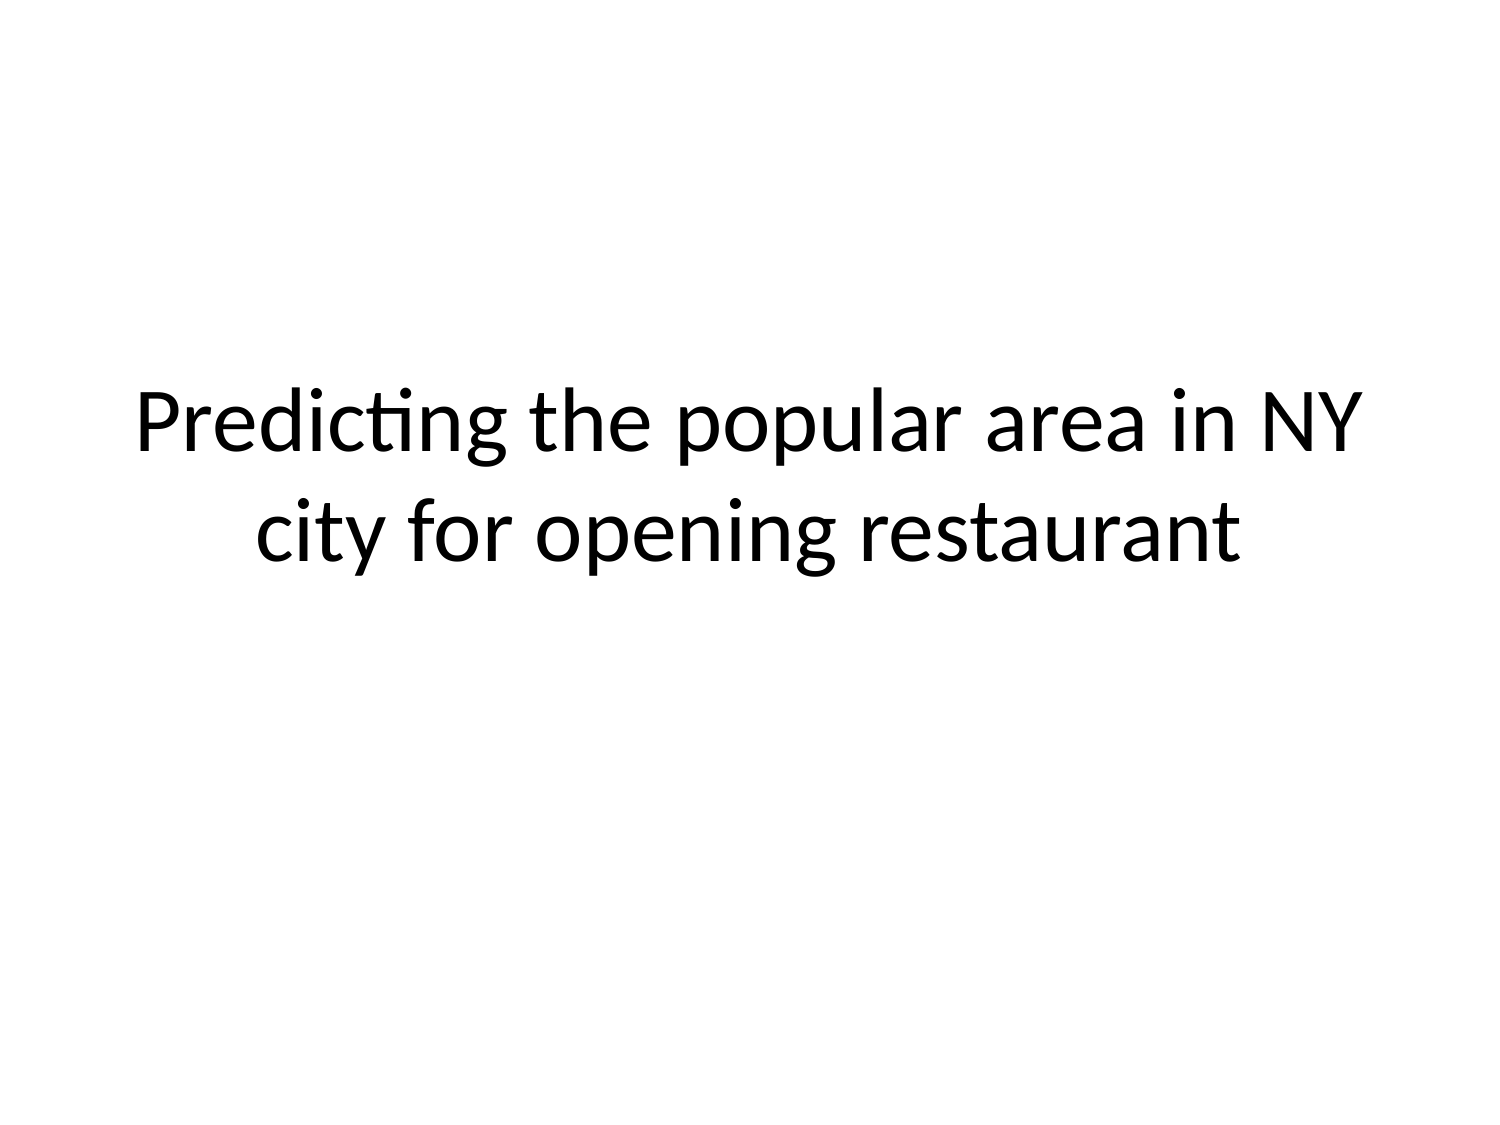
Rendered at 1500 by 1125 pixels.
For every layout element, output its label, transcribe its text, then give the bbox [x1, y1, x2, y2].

title Predicting the popular area in NY city for opening restaurant [112, 349, 1388, 591]
